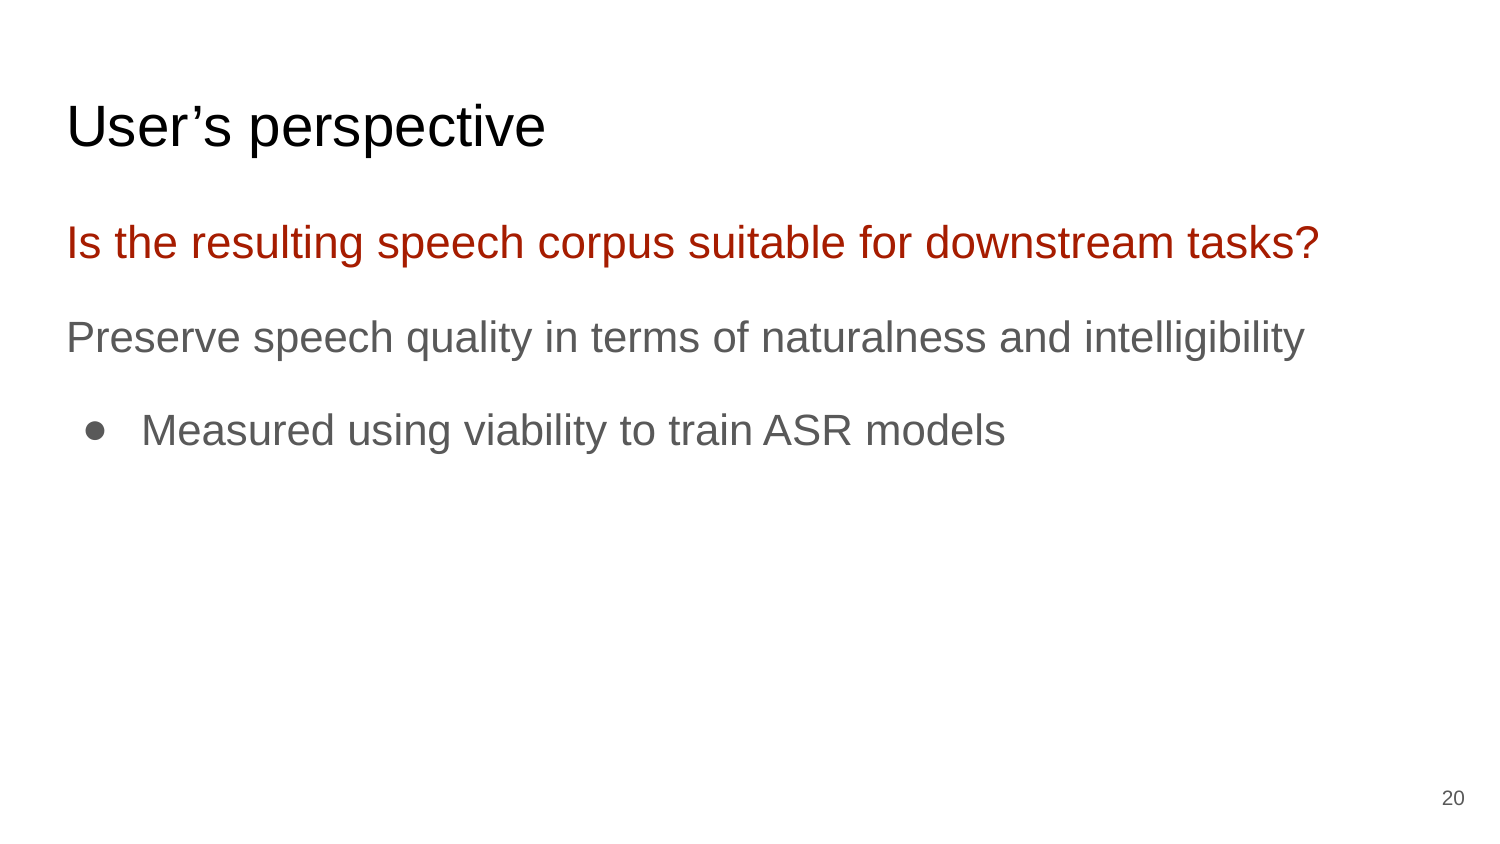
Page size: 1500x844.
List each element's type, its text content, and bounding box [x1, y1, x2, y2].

list Is the resulting speech corpus suitable for downstream tasks? Preserve speech quality in terms of naturalness and intelligibility Measured using viability to train ASR models [51, 189, 1449, 750]
title User’s perspective [51, 72, 1449, 167]
slide_number ‹#› [1389, 764, 1480, 830]
